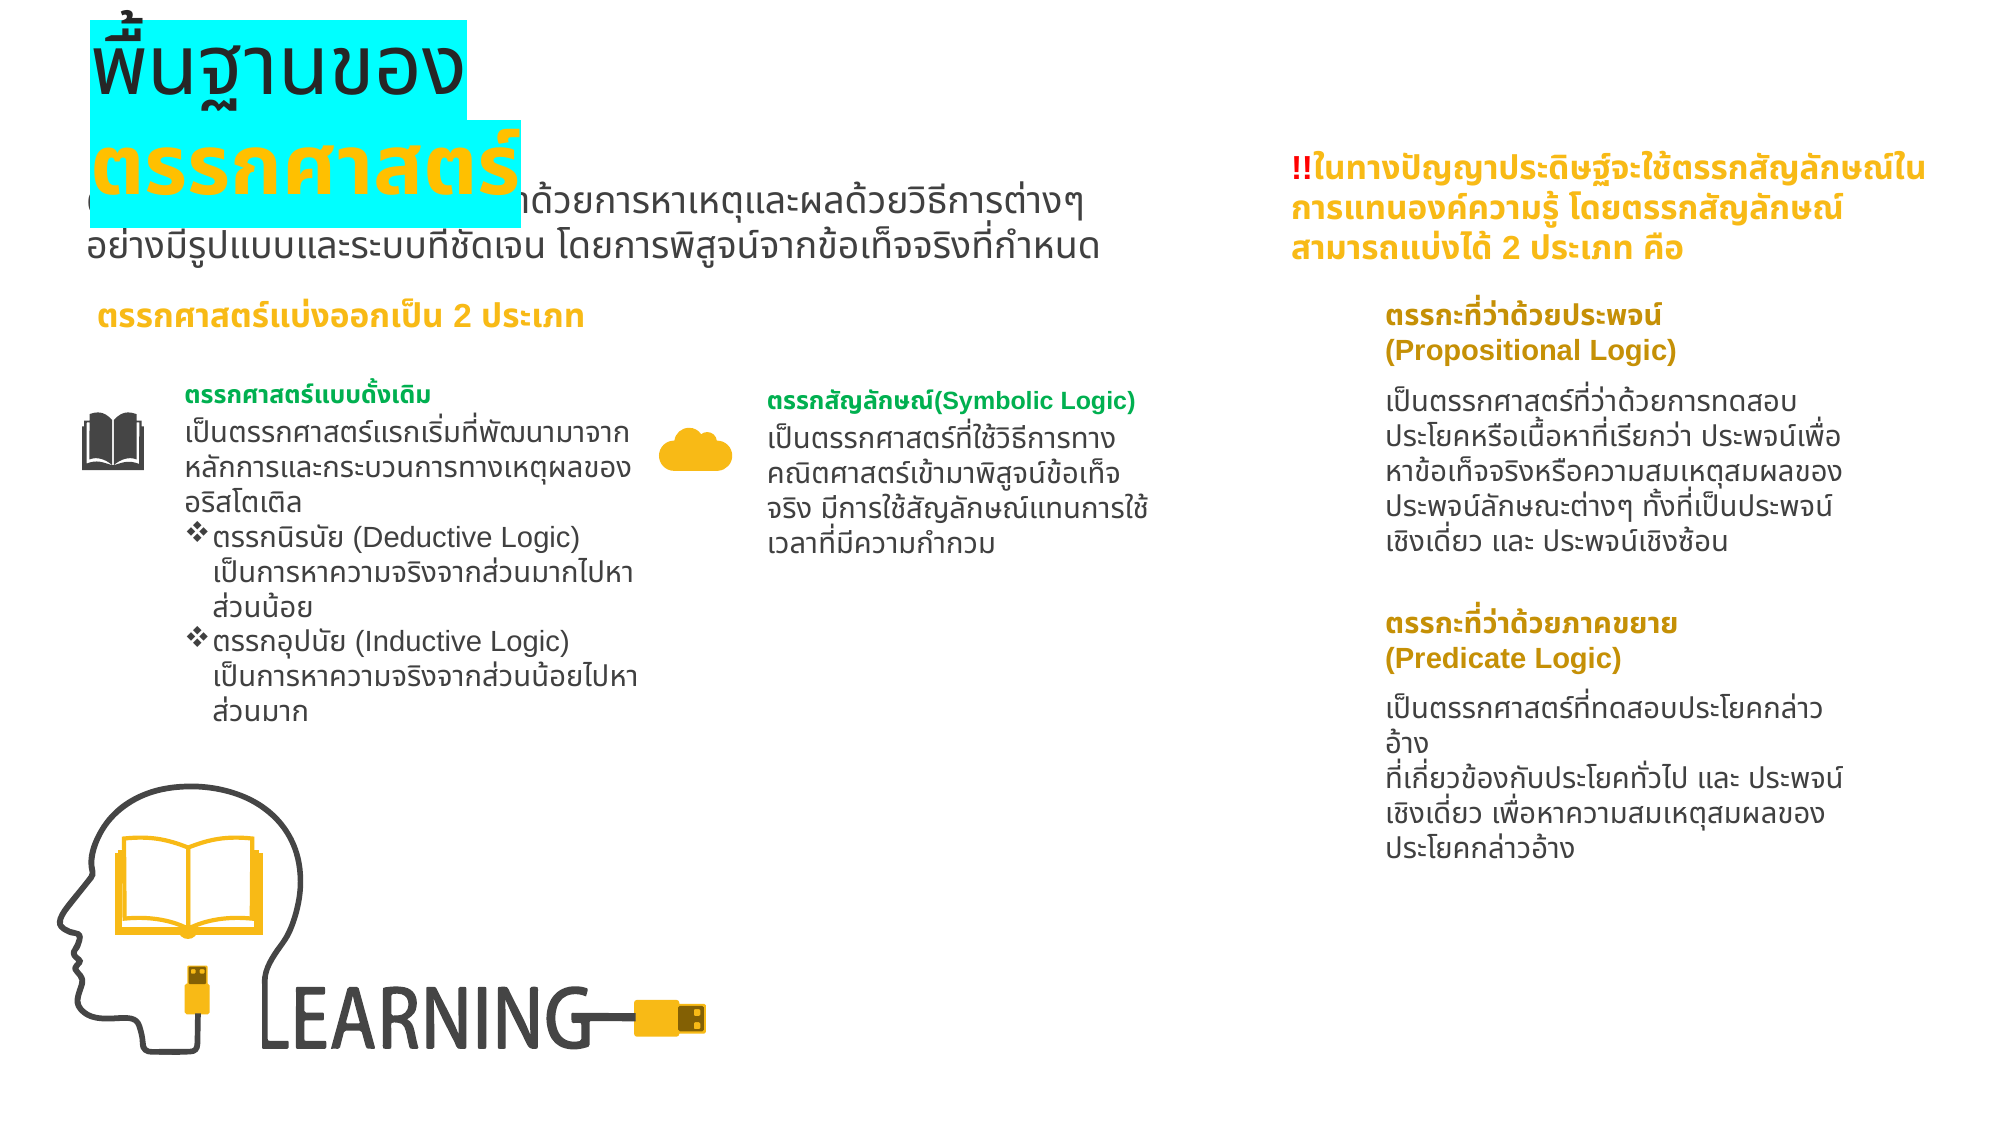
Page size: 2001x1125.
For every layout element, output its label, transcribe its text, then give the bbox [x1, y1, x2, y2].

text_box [1370, 596, 1876, 839]
text_box !!ในทางปัญญาประดิษฐ์จะใช้ตรรกสัญลักษณ์ในการแทนองค์ความรู้ โดยตรรกสัญลักษณ์สามารถแบ่งได้ 2 ประเภท คือ [1276, 138, 1944, 274]
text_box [1370, 289, 1880, 567]
text_box ตรรกศาสตร์แบ่งออกเป็น 2 ประเภท [82, 286, 679, 342]
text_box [752, 376, 1178, 569]
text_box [56, 783, 706, 1055]
text_box [679, 426, 734, 472]
text_box พื้นฐานของตรรกศาสตร์ [84, 10, 707, 211]
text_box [169, 370, 679, 669]
text_box ตรรกะ (Logic) คือ ศาสตร์ที่ว่าด้วยการหาเหตุและผลด้วยวิธีการต่างๆ อย่างมีรูปแบบและระบบที่ชัดเจน โดยการพิสูจน์จากข้อเท็จจริงที่กำหนด [71, 169, 1228, 274]
text_box [81, 411, 145, 472]
